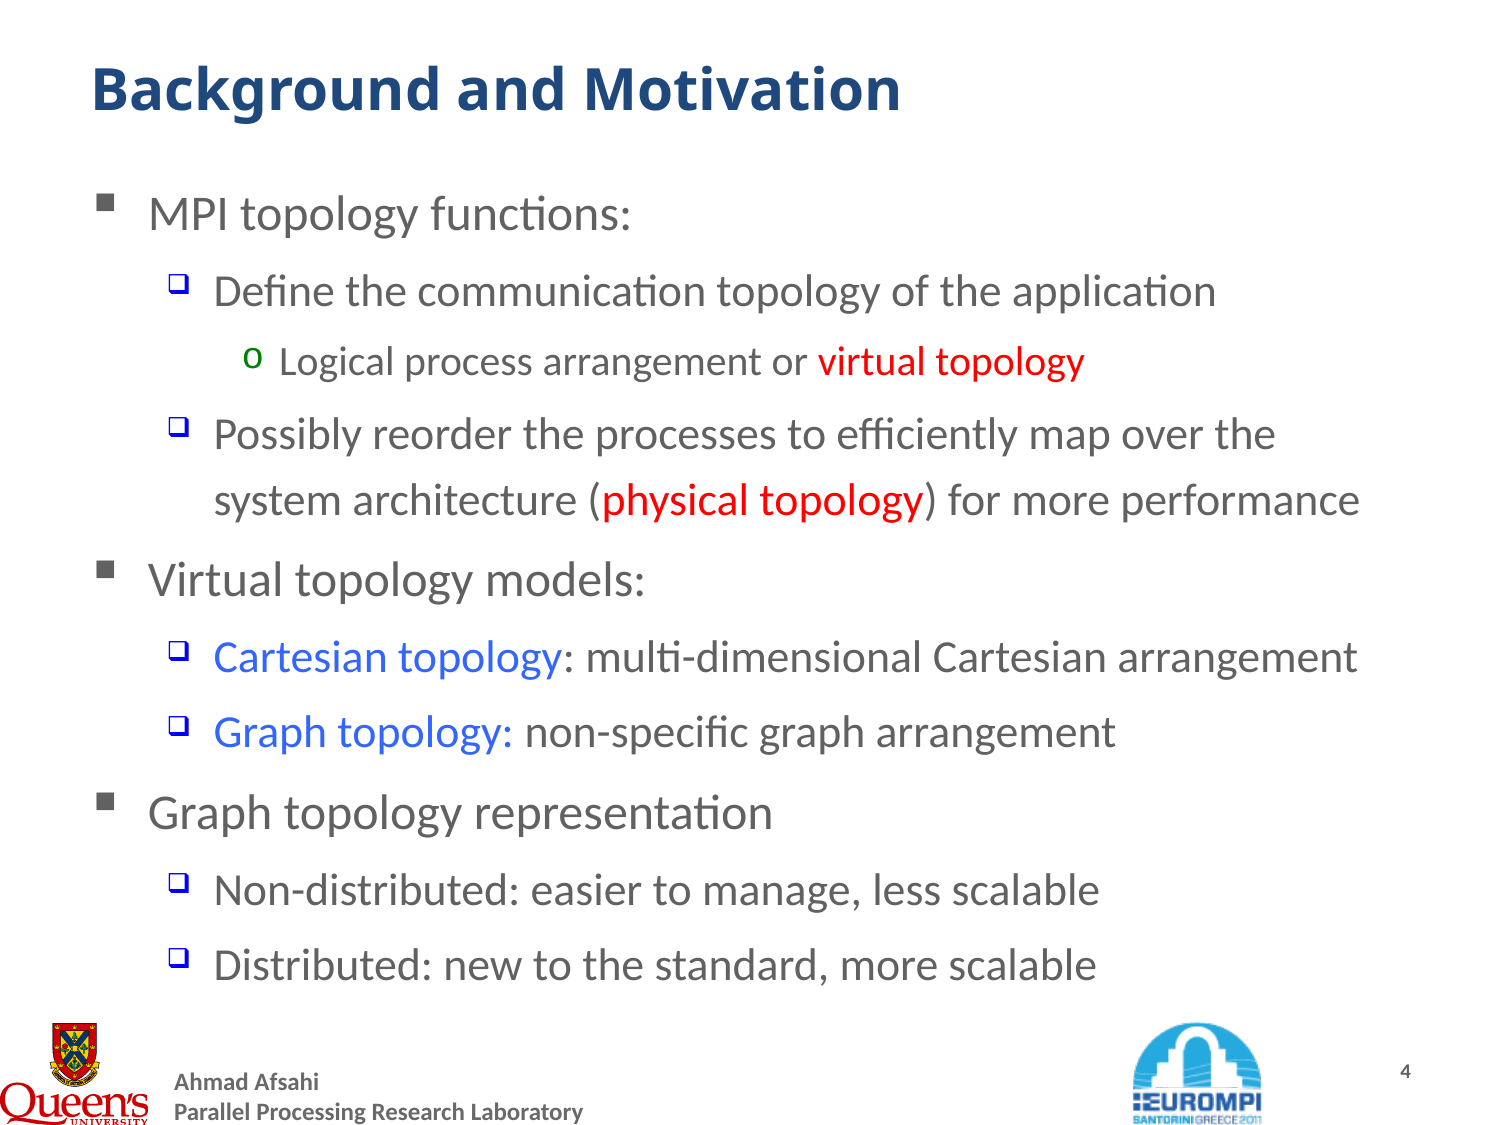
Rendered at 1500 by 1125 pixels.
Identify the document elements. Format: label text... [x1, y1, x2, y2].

picture [0, 1023, 148, 1125]
title Background and Motivation [74, 44, 1426, 176]
picture [1126, 1021, 1268, 1125]
list MPI topology functions: Define the communication topology of the application Logical process arrangement or virtual topology Possibly reorder the processes to efficiently map over the system architecture (physical topology) for more performance Virtual topology models: Cartesian topology: multi-dimensional Cartesian arrangement Graph topology: non-specific graph arrangement Graph topology representation Non-distributed: easier to manage, less scalable Distributed: new to the standard, more scalable [76, 160, 1427, 1012]
